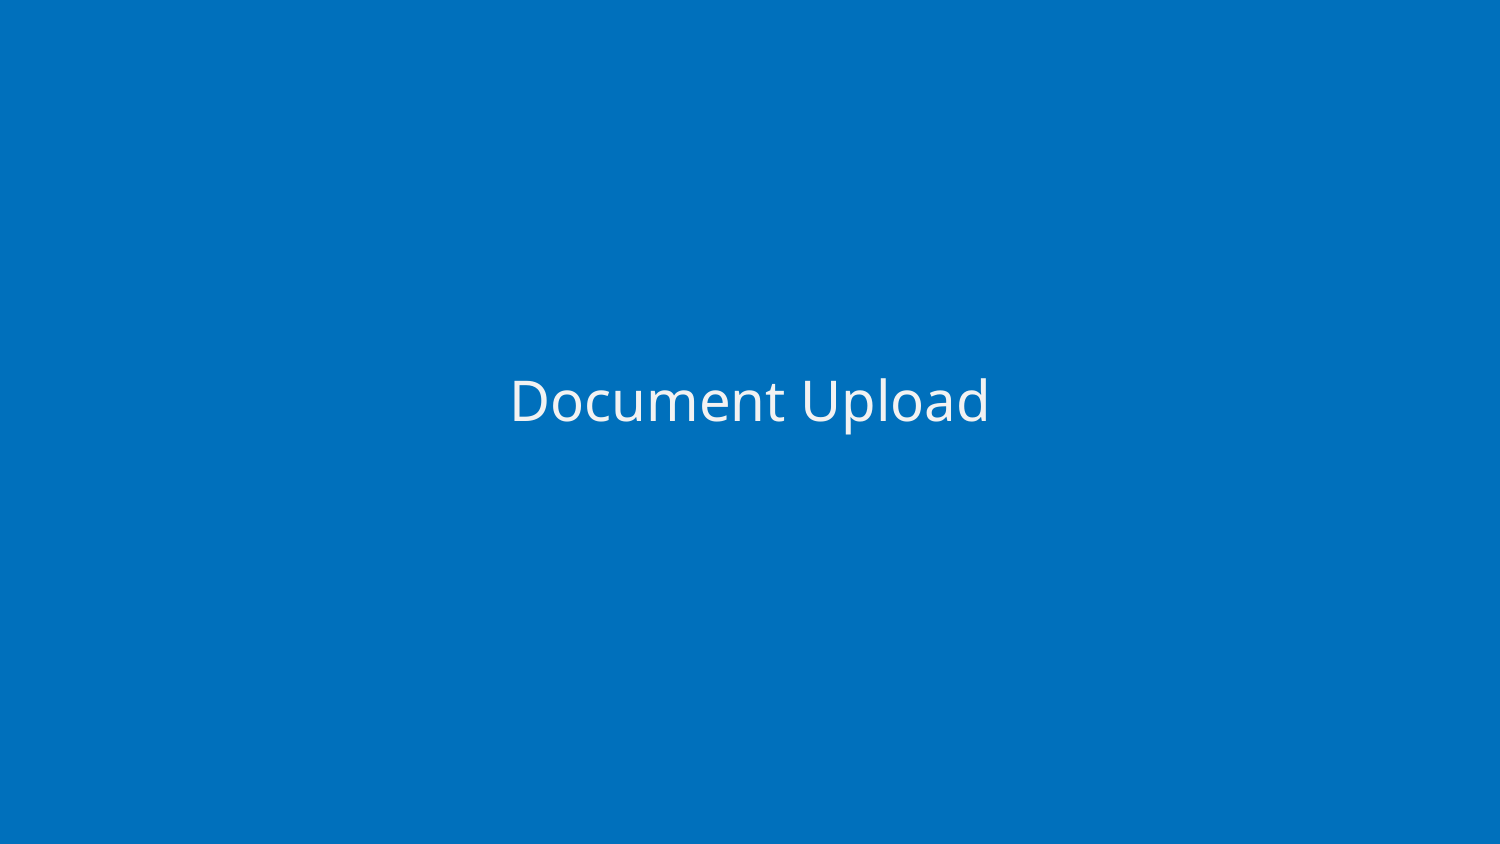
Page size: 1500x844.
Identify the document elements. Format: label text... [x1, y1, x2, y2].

title Document Upload [75, 38, 1425, 759]
